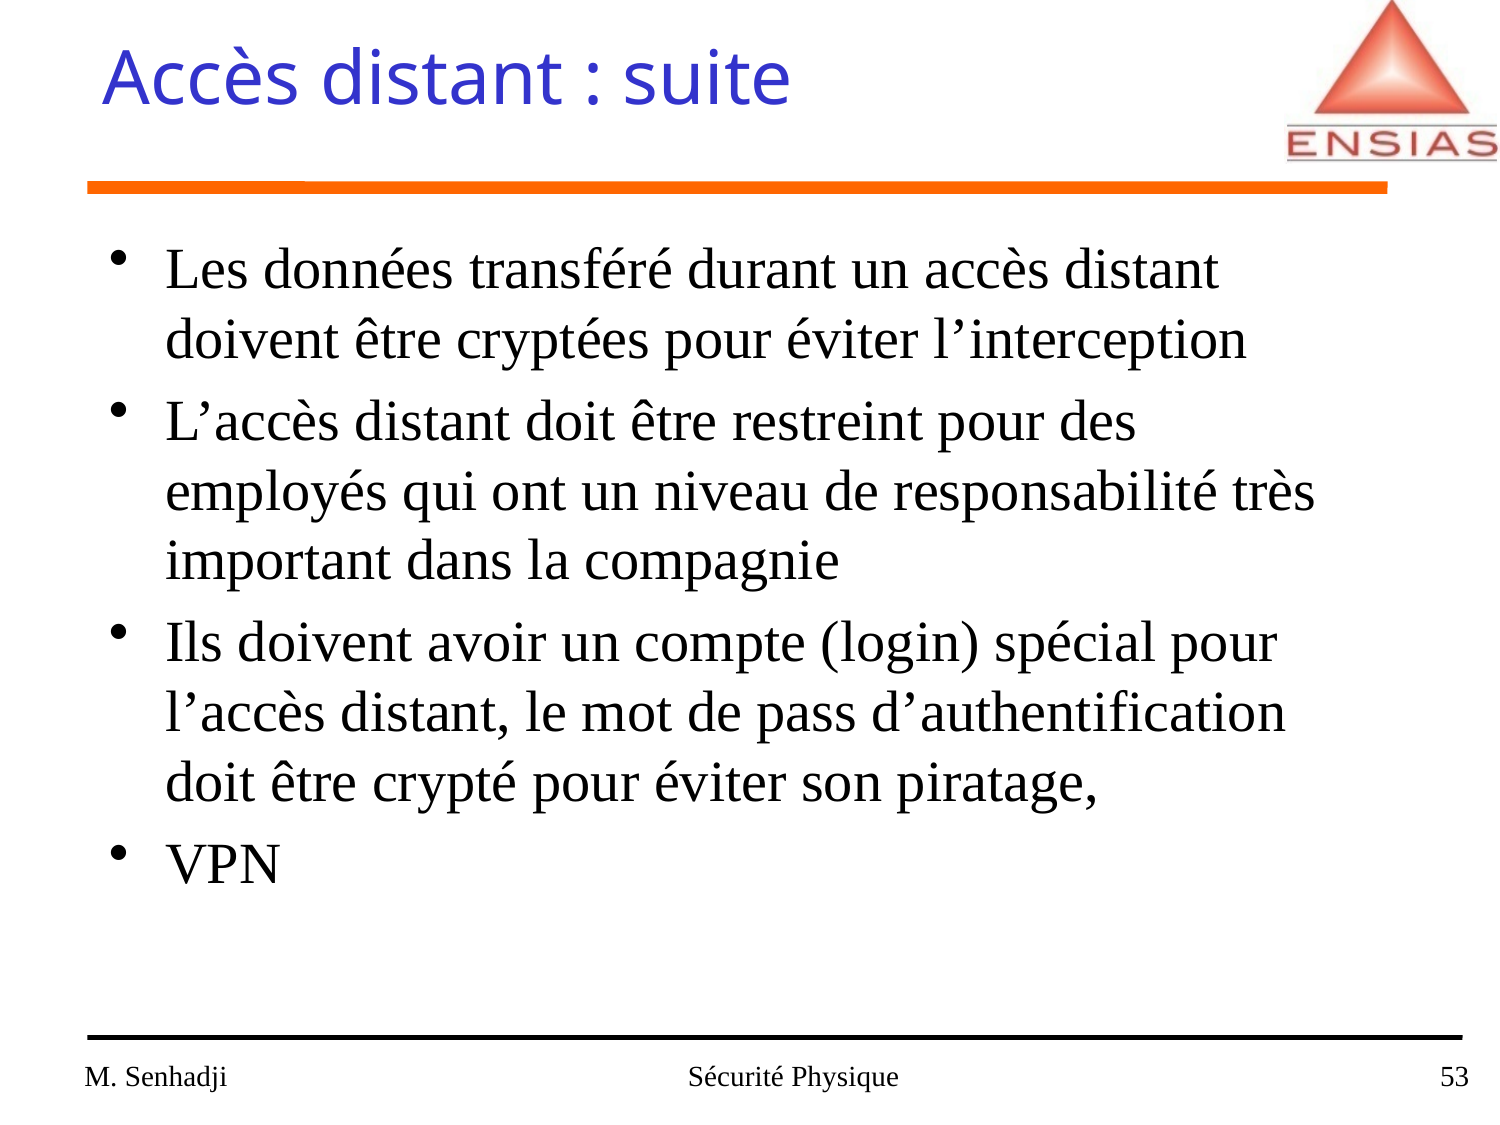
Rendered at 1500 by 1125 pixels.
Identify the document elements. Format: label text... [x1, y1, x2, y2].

picture [1284, 0, 1500, 164]
title Accès distant : suite [87, 11, 1363, 139]
list Les données transféré durant un accès distant doivent être cryptées pour éviter l’interception L’accès distant doit être restreint pour des employés qui ont un niveau de responsabilité très important dans la compagnie Ils doivent avoir un compte (login) spécial pour l’accès distant, le mot de pass d’authentification doit être crypté pour éviter son piratage, VPN [93, 222, 1384, 986]
